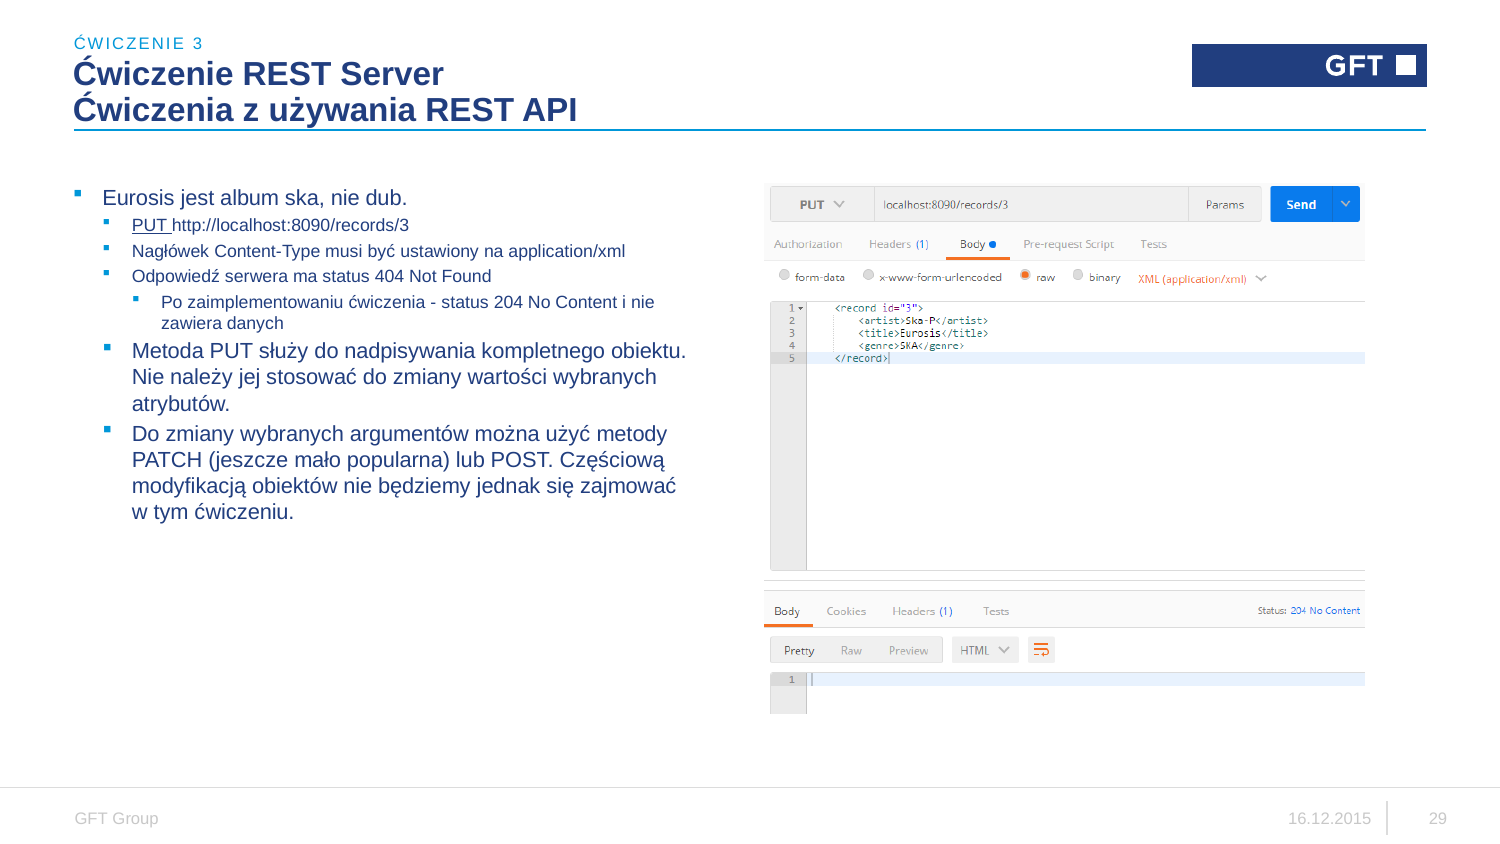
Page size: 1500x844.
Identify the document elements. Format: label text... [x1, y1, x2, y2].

list ĆWICZENIE 3 [73, 32, 1172, 53]
picture [764, 183, 1365, 715]
title Ćwiczenie REST Server Ćwiczenia z używania REST API [72, 56, 1171, 129]
list Eurosis jest album ska, nie dub. PUT http://localhost:8090/records/3 Nagłówek Content-Type musi być ustawiony na application/xml Odpowiedź serwera ma status 404 Not Found Po zaimplementowaniu ćwiczenia - status 204 No Content i nie zawiera danych Metoda PUT służy do nadpisywania kompletnego obiektu. Nie należy jej stosować do zmiany wartości wybranych atrybutów. Do zmiany wybranych argumentów można użyć metody PATCH (jeszcze mało popularna) lub POST. Częściową modyfikacją obiektów nie będziemy jednak się zajmować w tym ćwiczeniu. [72, 183, 693, 736]
